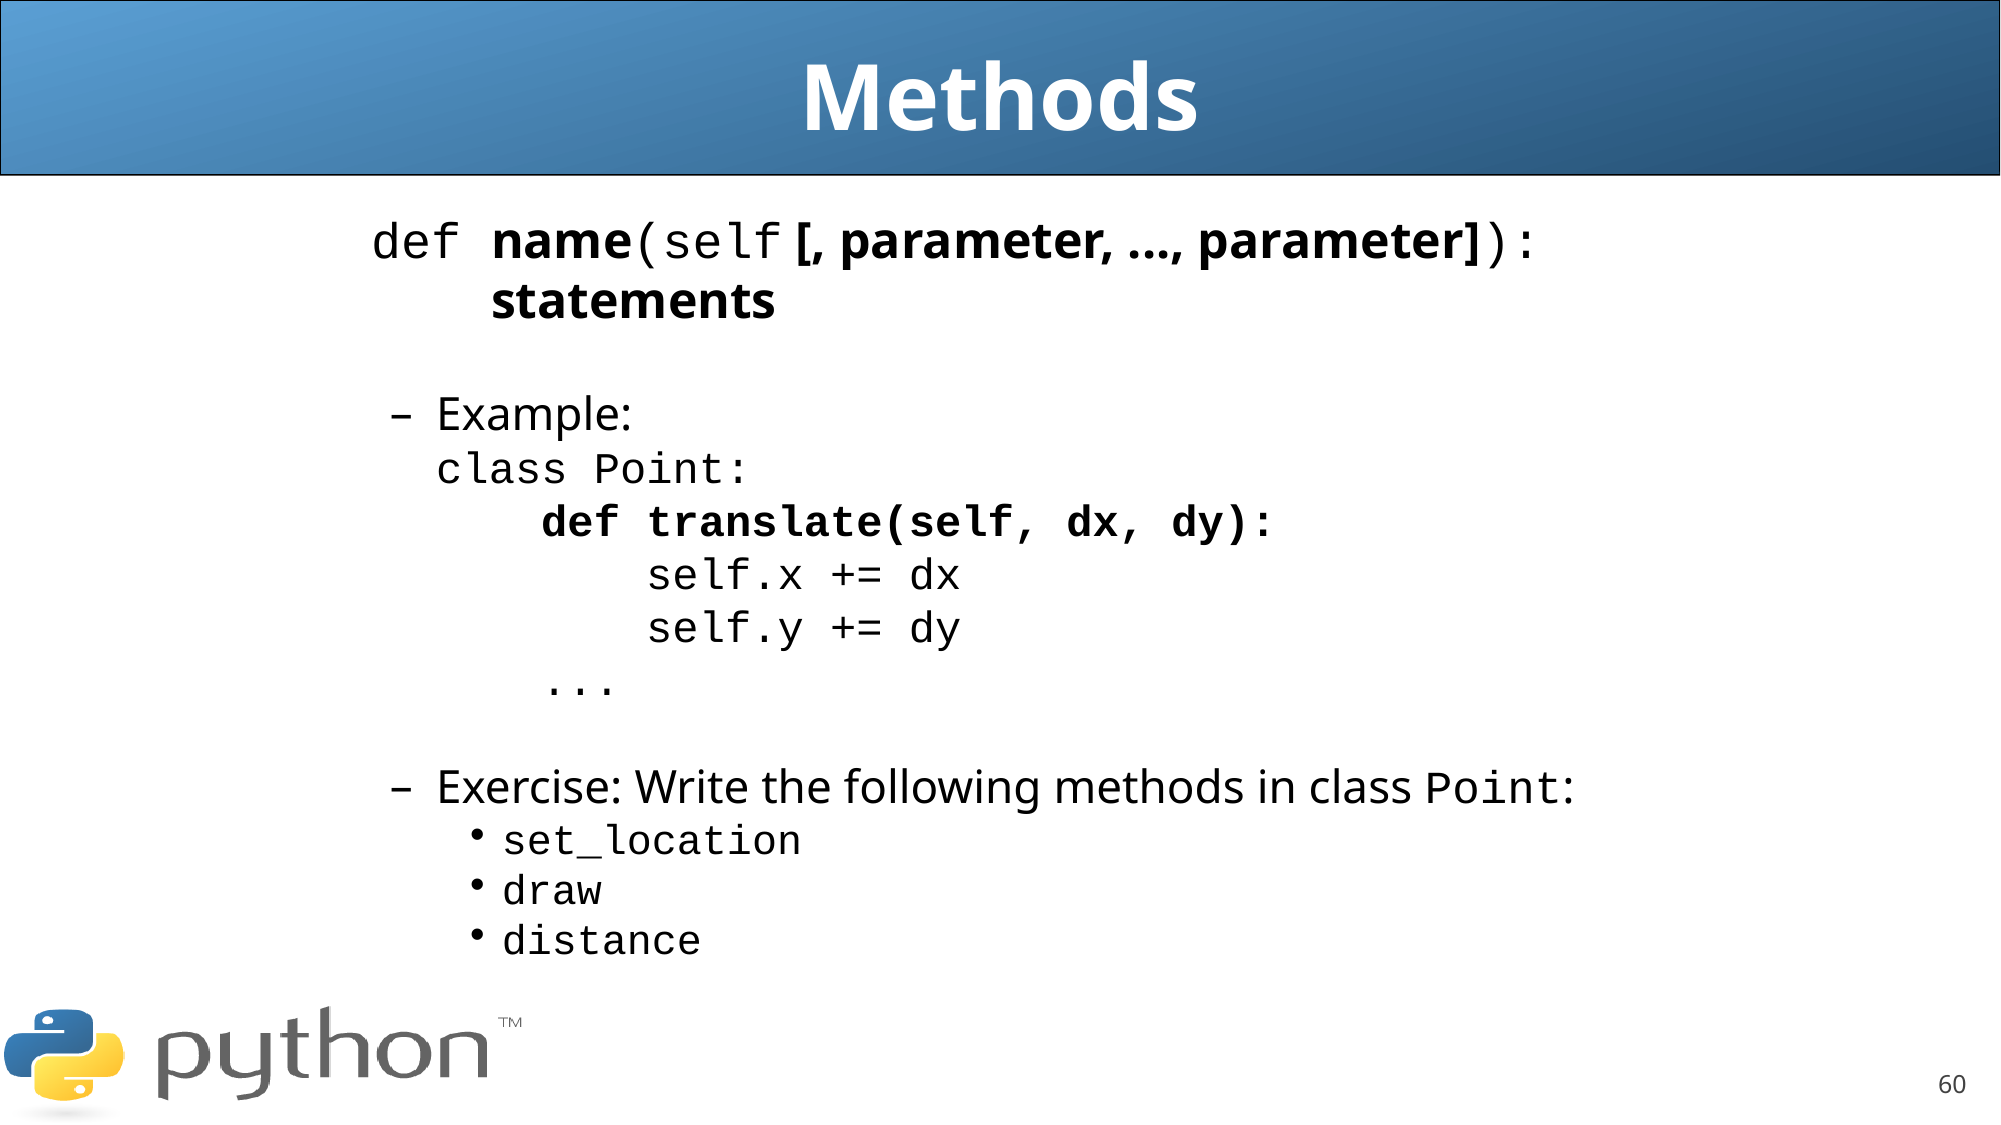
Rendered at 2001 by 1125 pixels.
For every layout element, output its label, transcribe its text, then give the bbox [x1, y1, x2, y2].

text_box Methods [324, 0, 1675, 188]
picture [0, 999, 536, 1123]
text_box def name(self [, parameter, ..., parameter]): statements Example: class Point: def translate(self, dx, dy): self.x += dx self.y += dy ... Exercise: Write the following methods in class Point: set_location draw distance [299, 212, 1725, 1025]
